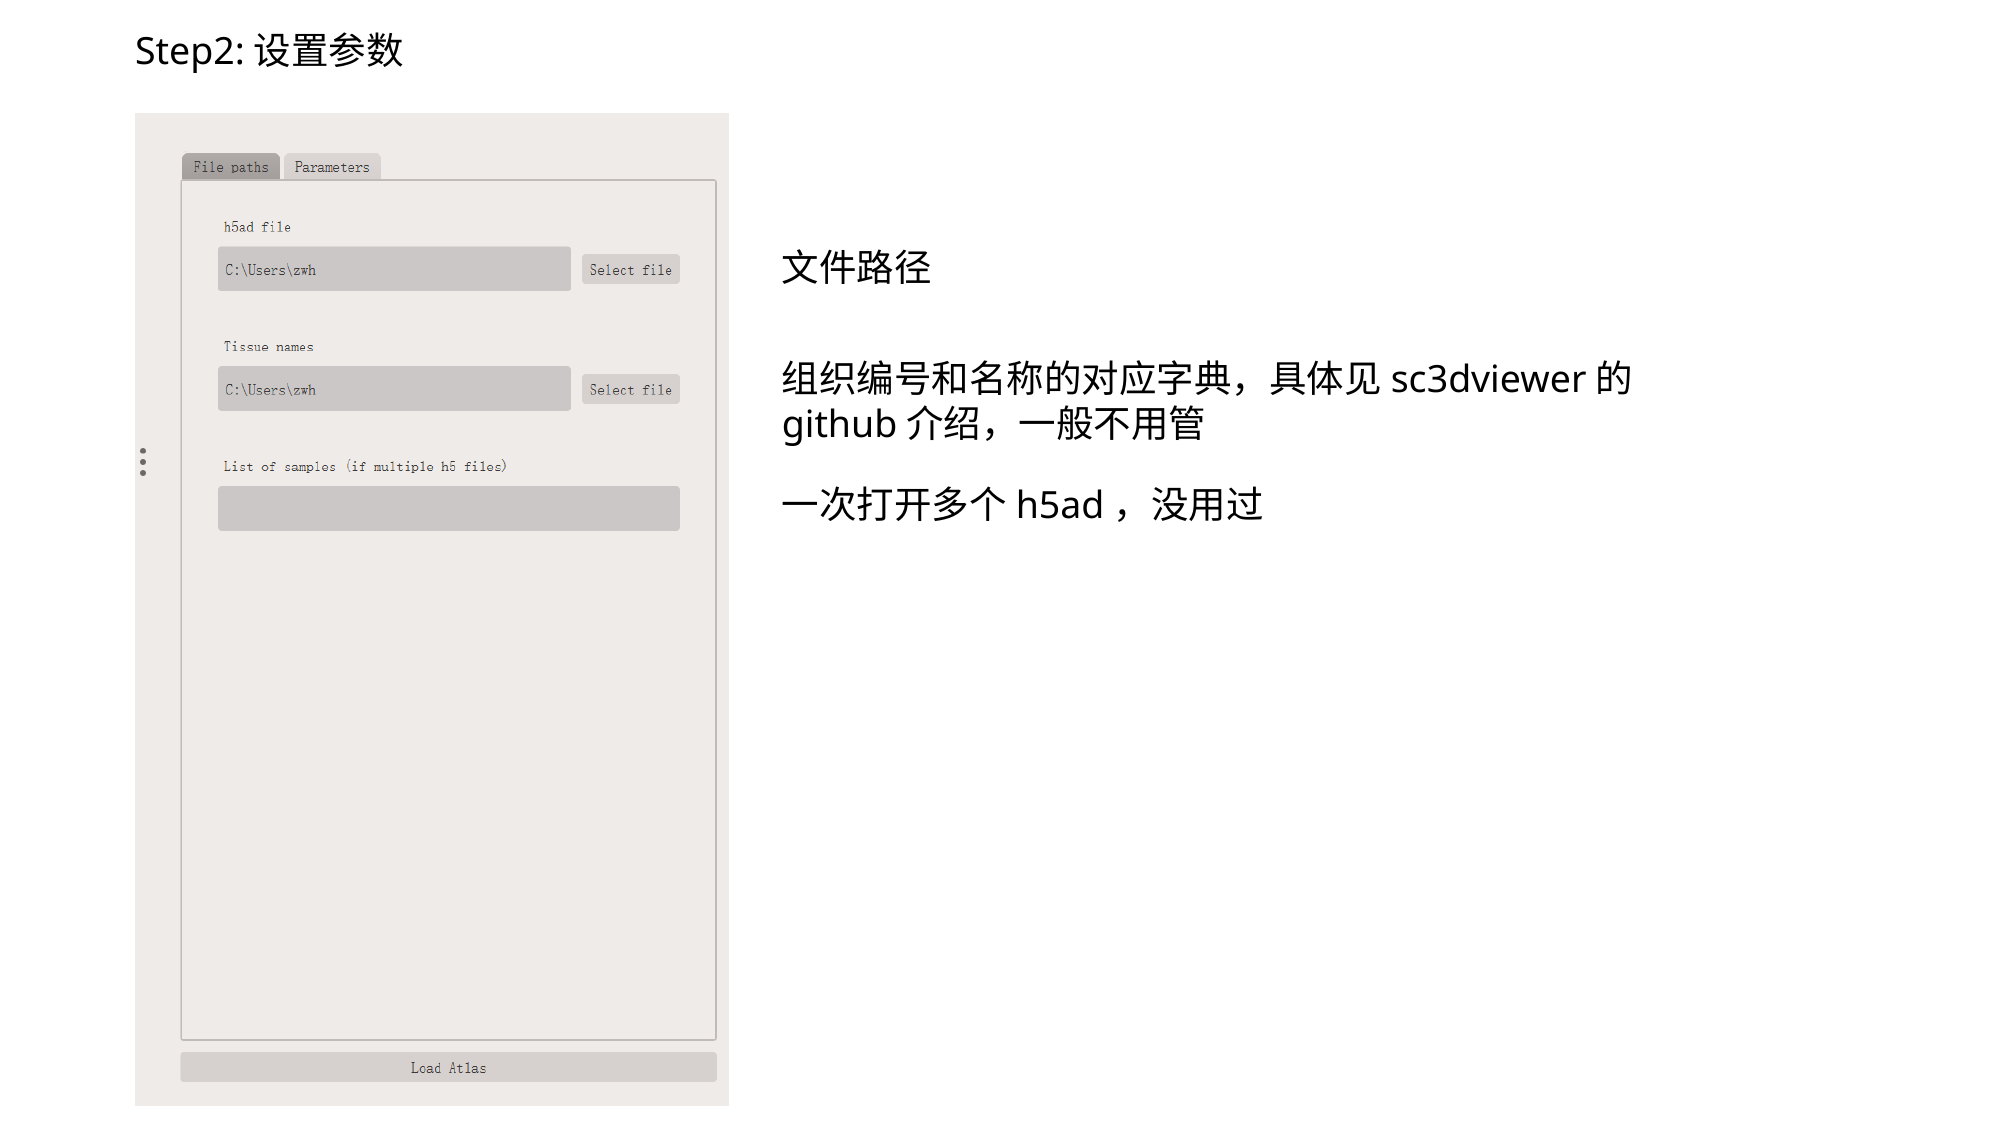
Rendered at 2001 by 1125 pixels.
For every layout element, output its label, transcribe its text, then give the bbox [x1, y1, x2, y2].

text_box 组织编号和名称的对应字典，具体见sc3dviewer的github介绍，一般不用管 [767, 347, 1733, 453]
text_box Step2:设置参数 [120, 19, 928, 80]
text_box 文件路径 [767, 236, 1135, 297]
text_box 一次打开多个h5ad，没用过 [767, 473, 1733, 534]
picture [135, 113, 729, 1106]
